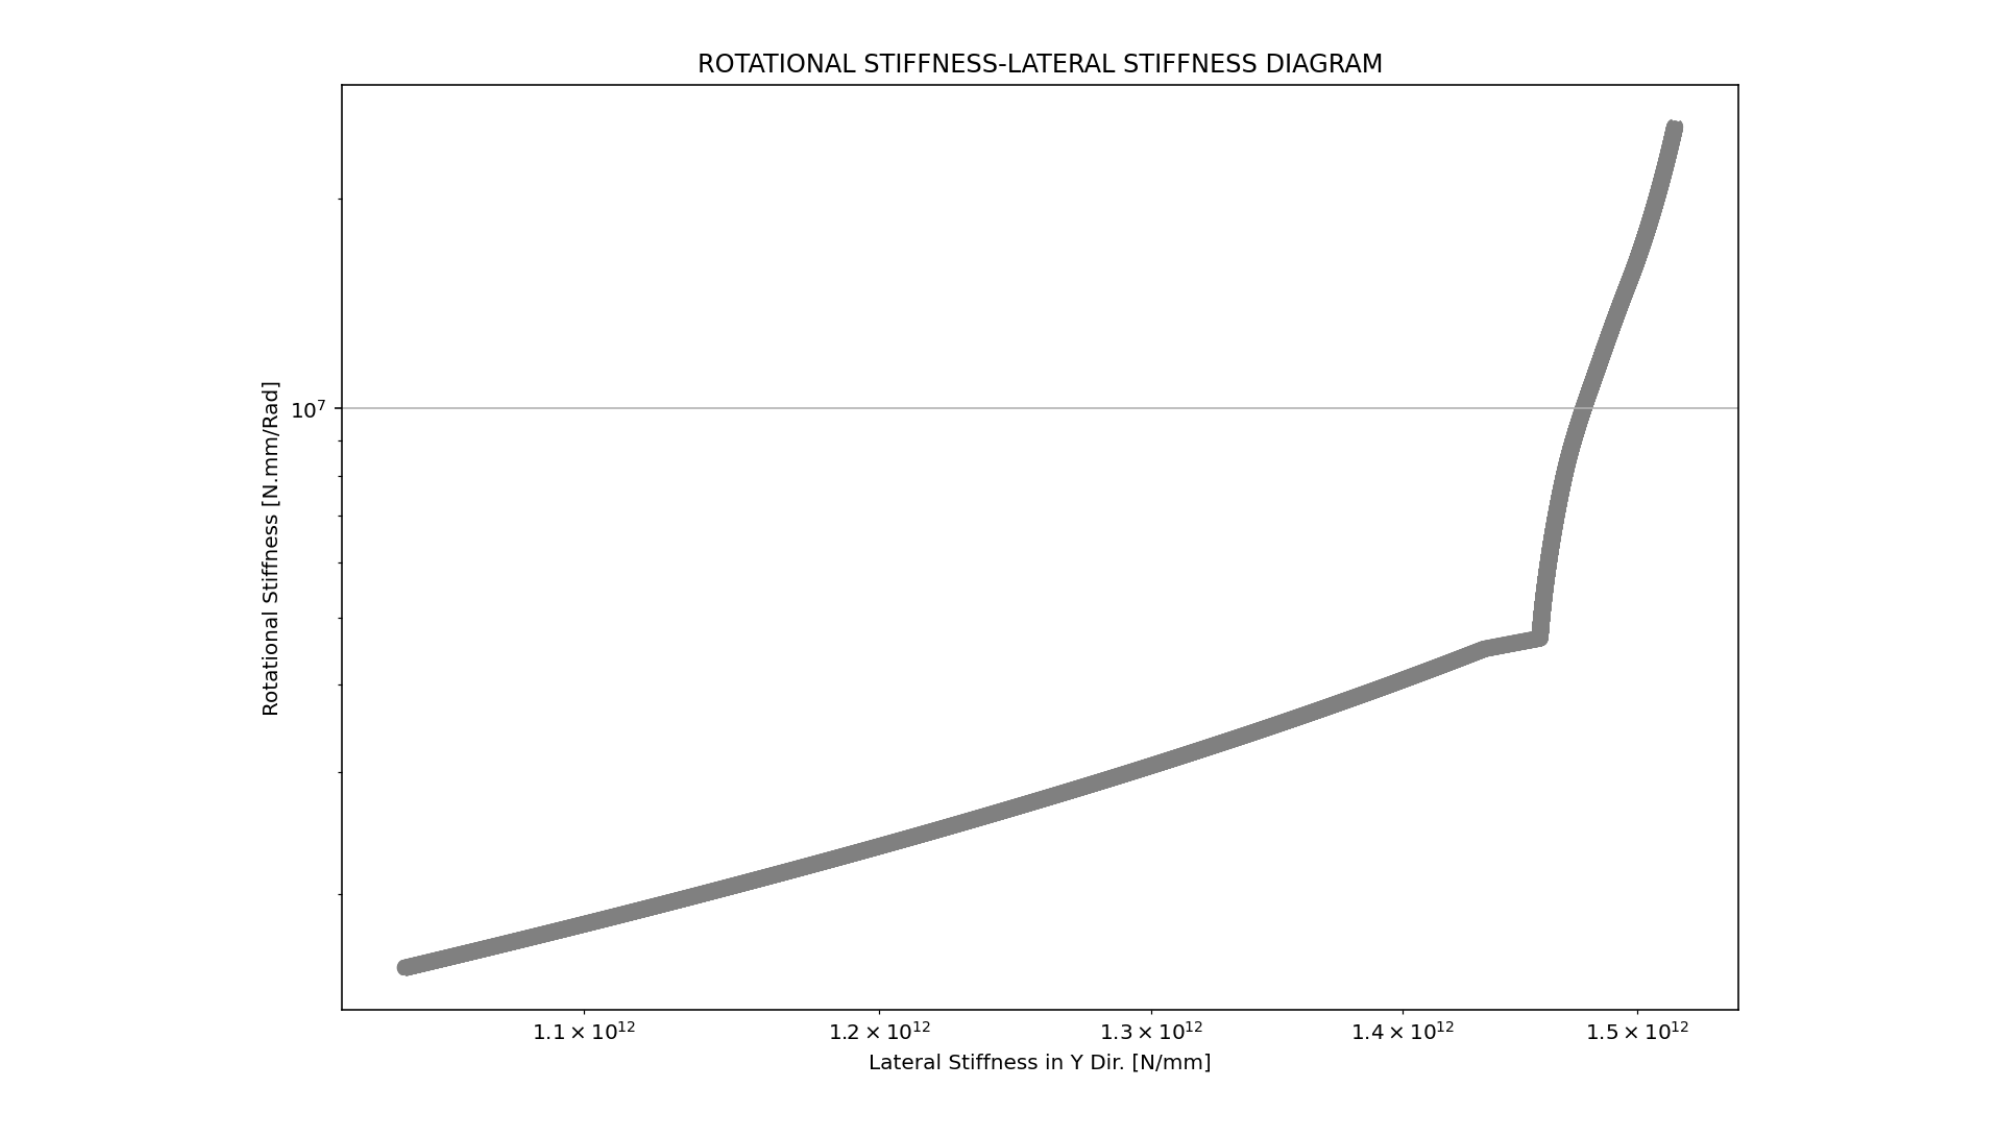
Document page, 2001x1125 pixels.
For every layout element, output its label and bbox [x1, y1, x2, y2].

picture [247, 37, 1753, 1087]
